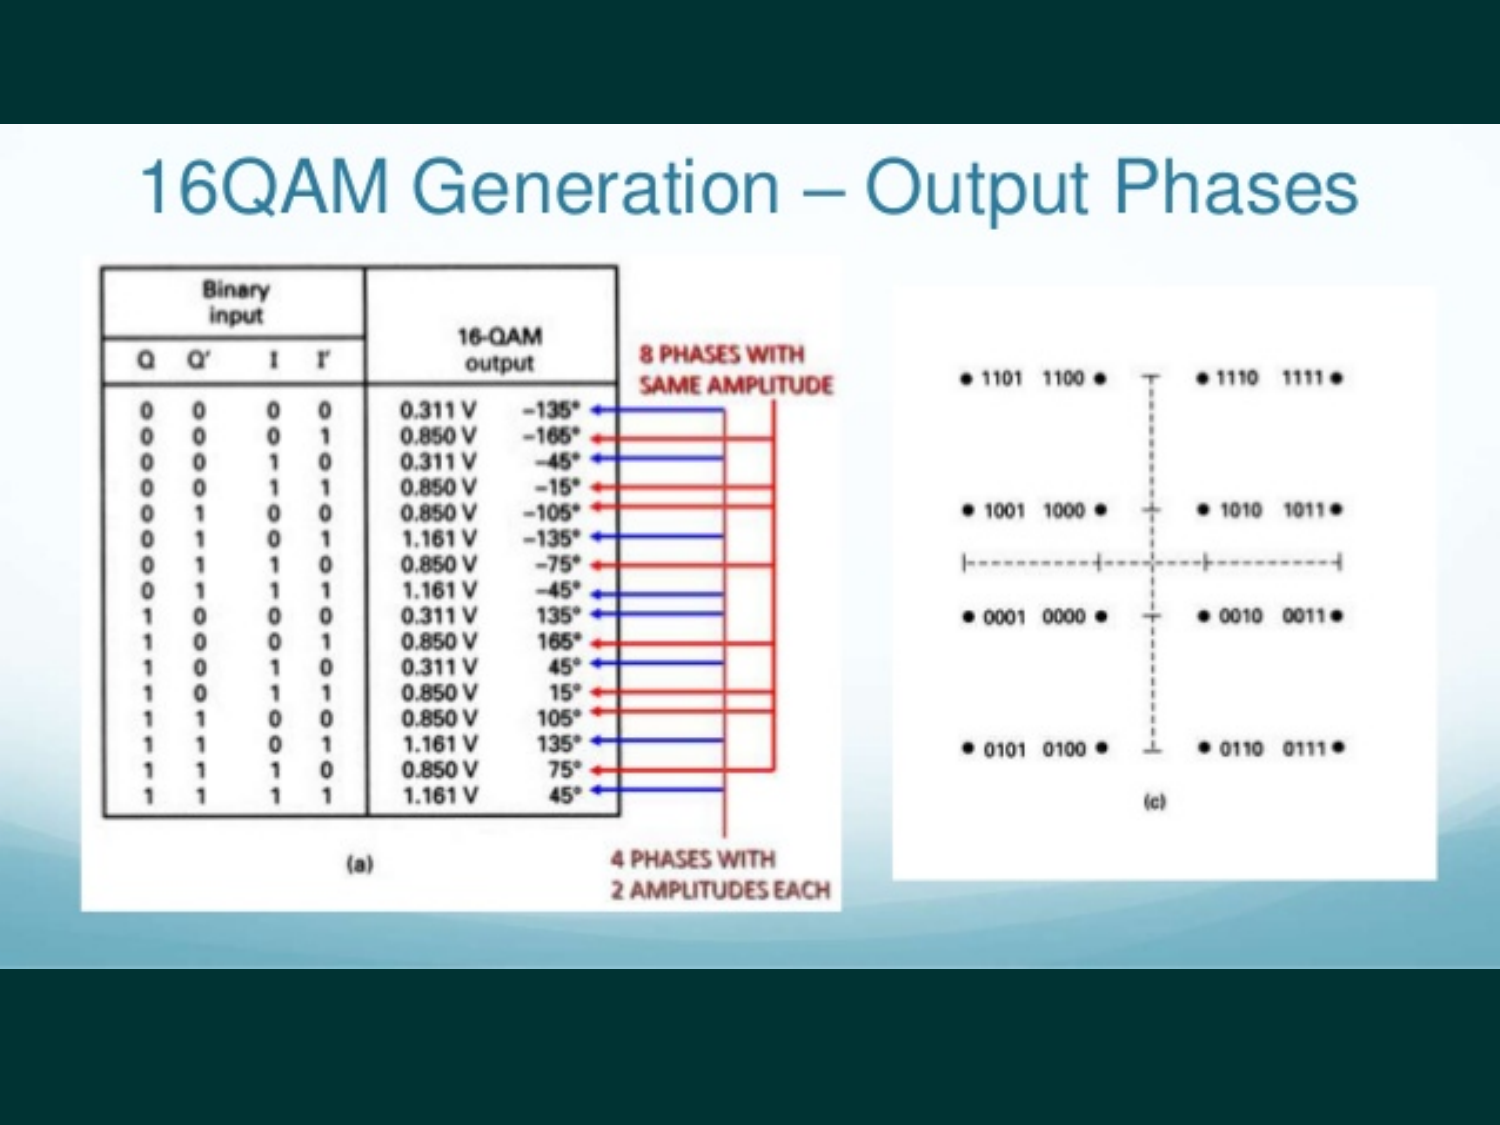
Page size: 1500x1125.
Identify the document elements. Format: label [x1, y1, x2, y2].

picture [0, 124, 1500, 970]
